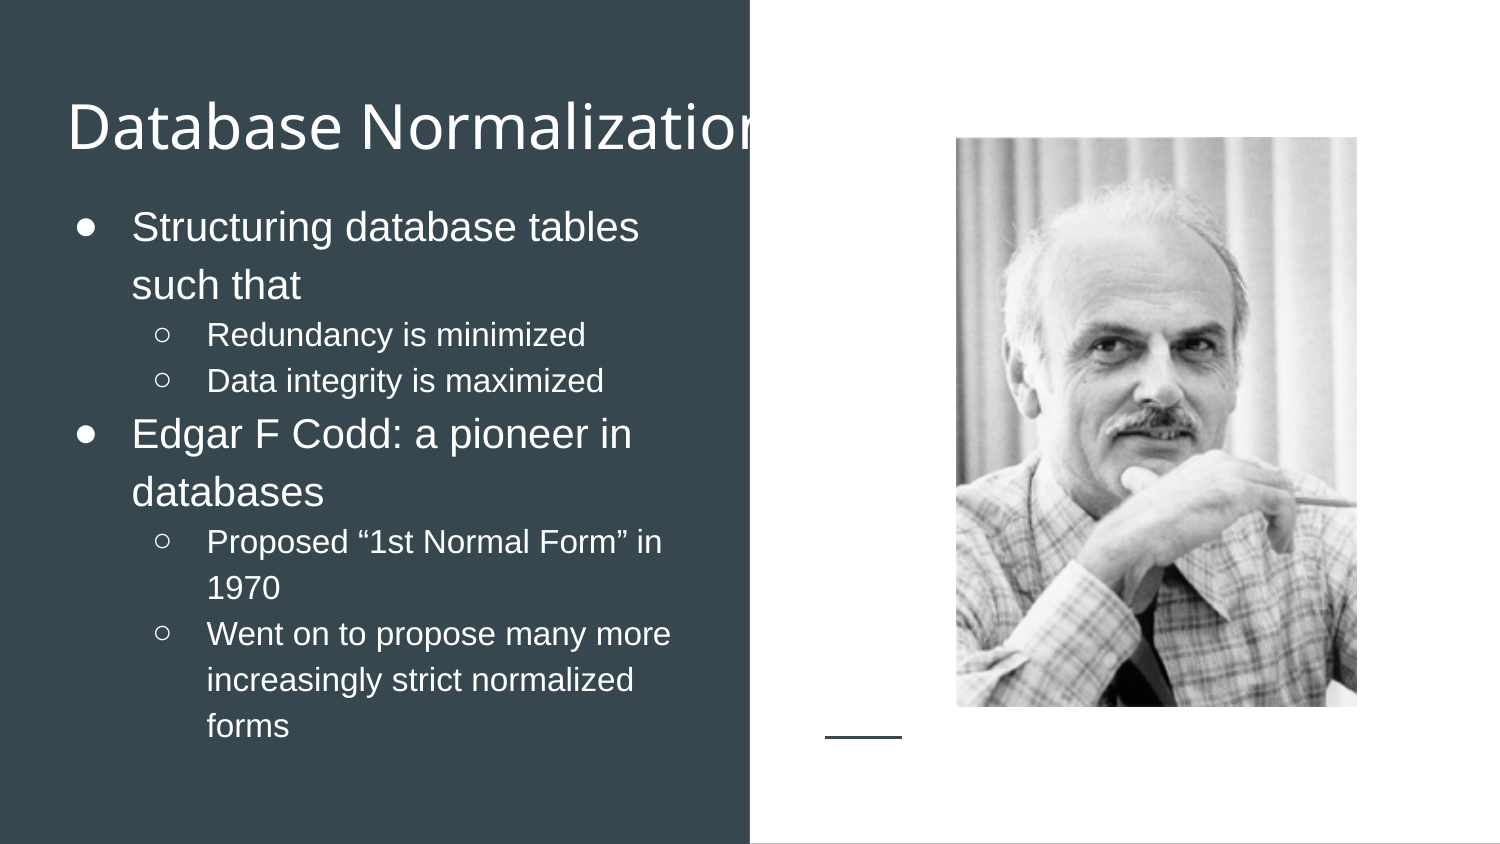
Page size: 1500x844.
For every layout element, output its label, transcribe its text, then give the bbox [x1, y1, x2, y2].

text_box Database Normalization [51, 71, 957, 178]
list Structuring database tables such that Redundancy is minimized Data integrity is maximized Edgar F Codd: a pioneer in databases Proposed “1st Normal Form” in 1970 Went on to propose many more increasingly strict normalized forms [41, 177, 707, 739]
picture [956, 136, 1357, 707]
